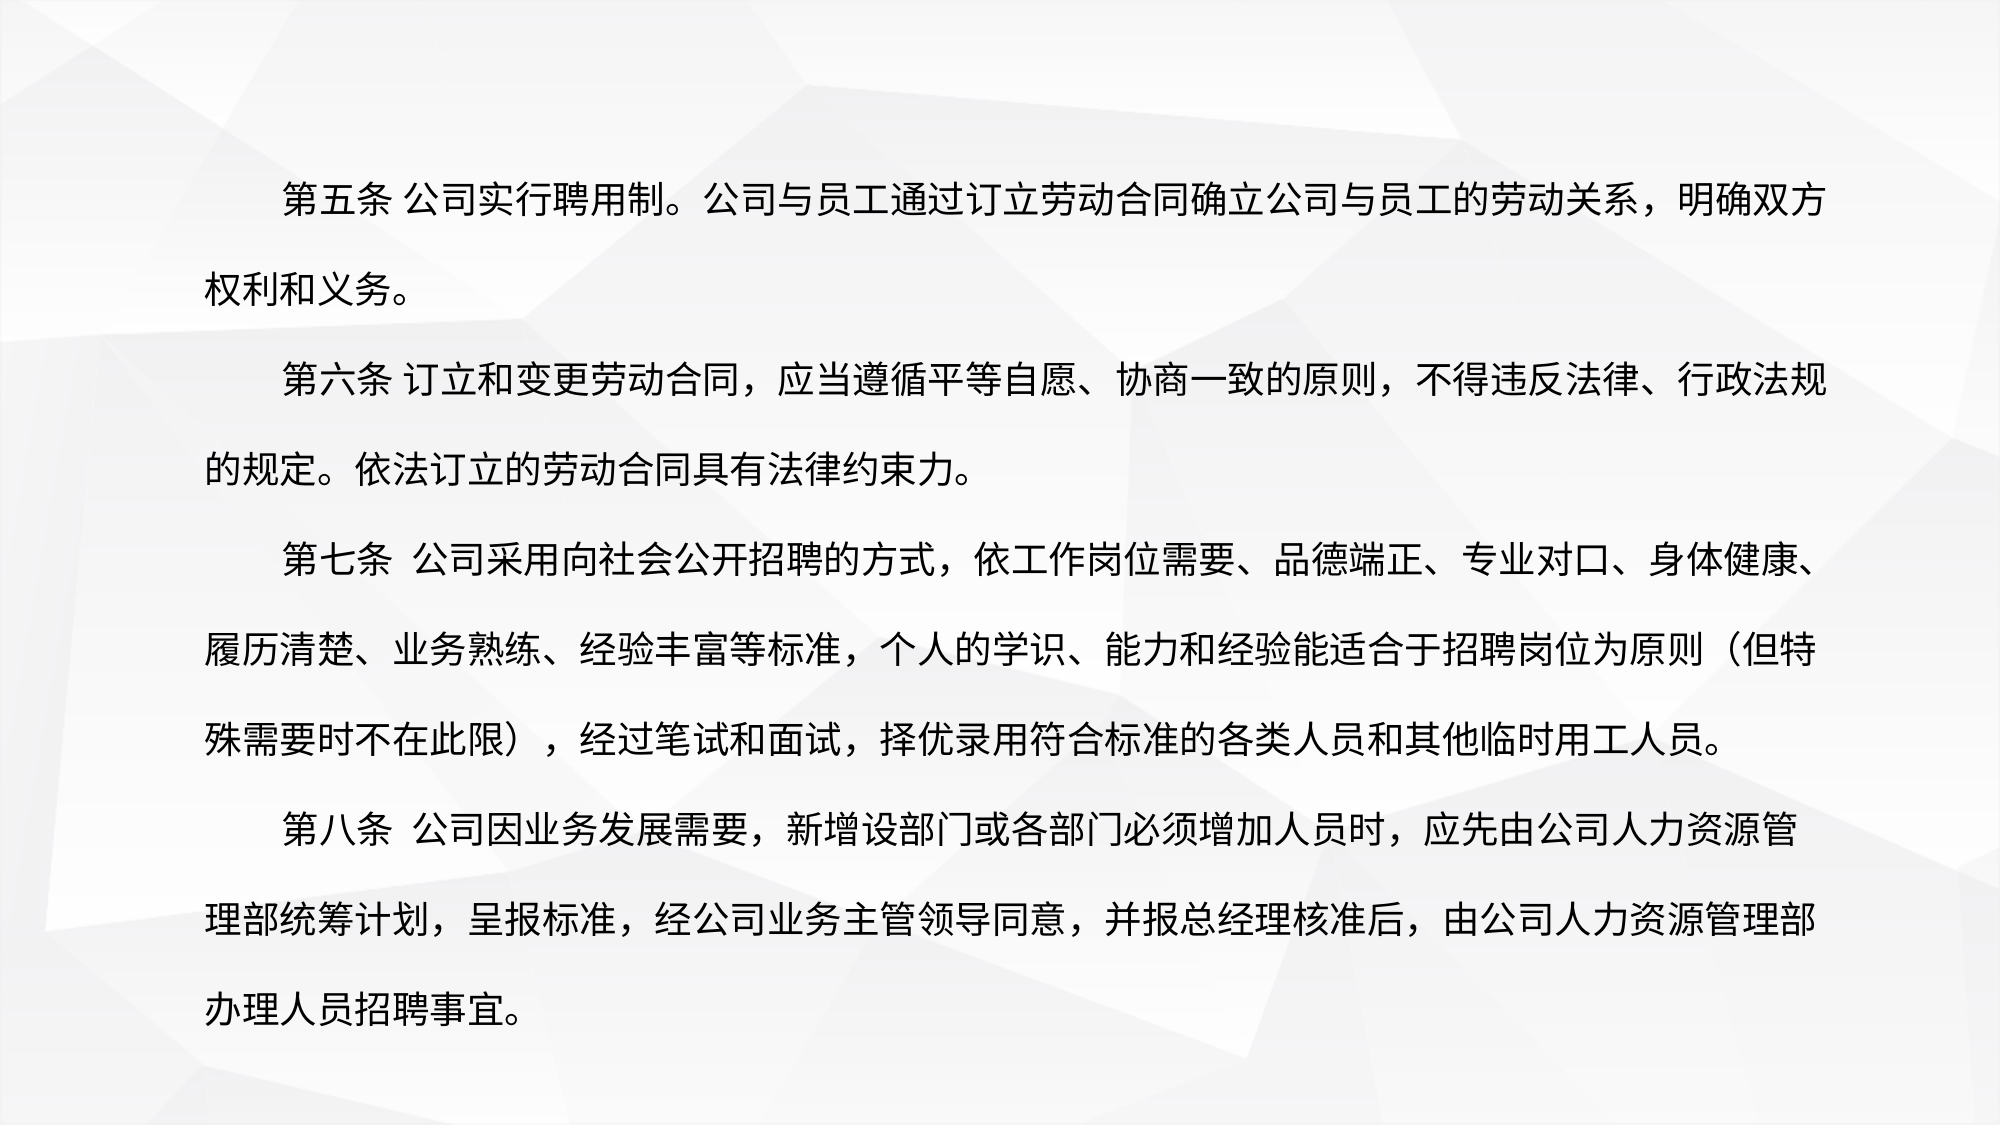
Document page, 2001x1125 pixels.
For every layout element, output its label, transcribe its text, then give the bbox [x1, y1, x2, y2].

text_box 第五条 公司实行聘用制。公司与员工通过订立劳动合同确立公司与员工的劳动关系，明确双方权利和义务。 第六条 订立和变更劳动合同，应当遵循平等自愿、协商一致的原则，不得违反法律、行政法规的规定。依法订立的劳动合同具有法律约束力。 第七条 公司采用向社会公开招聘的方式，依工作岗位需要、品德端正、专业对口、身体健康、履历清楚、业务熟练、经验丰富等标准，个人的学识、能力和经验能适合于招聘岗位为原则（但特殊需要时不在此限），经过笔试和面试，择优录用符合标准的各类人员和其他临时用工人员。 第八条 公司因业务发展需要，新增设部门或各部门必须增加人员时，应先由公司人力资源管理部统筹计划，呈报标准，经公司业务主管领导同意，并报总经理核准后，由公司人力资源管理部办理人员招聘事宜。 [190, 123, 1850, 1039]
picture [0, 0, 2000, 1125]
